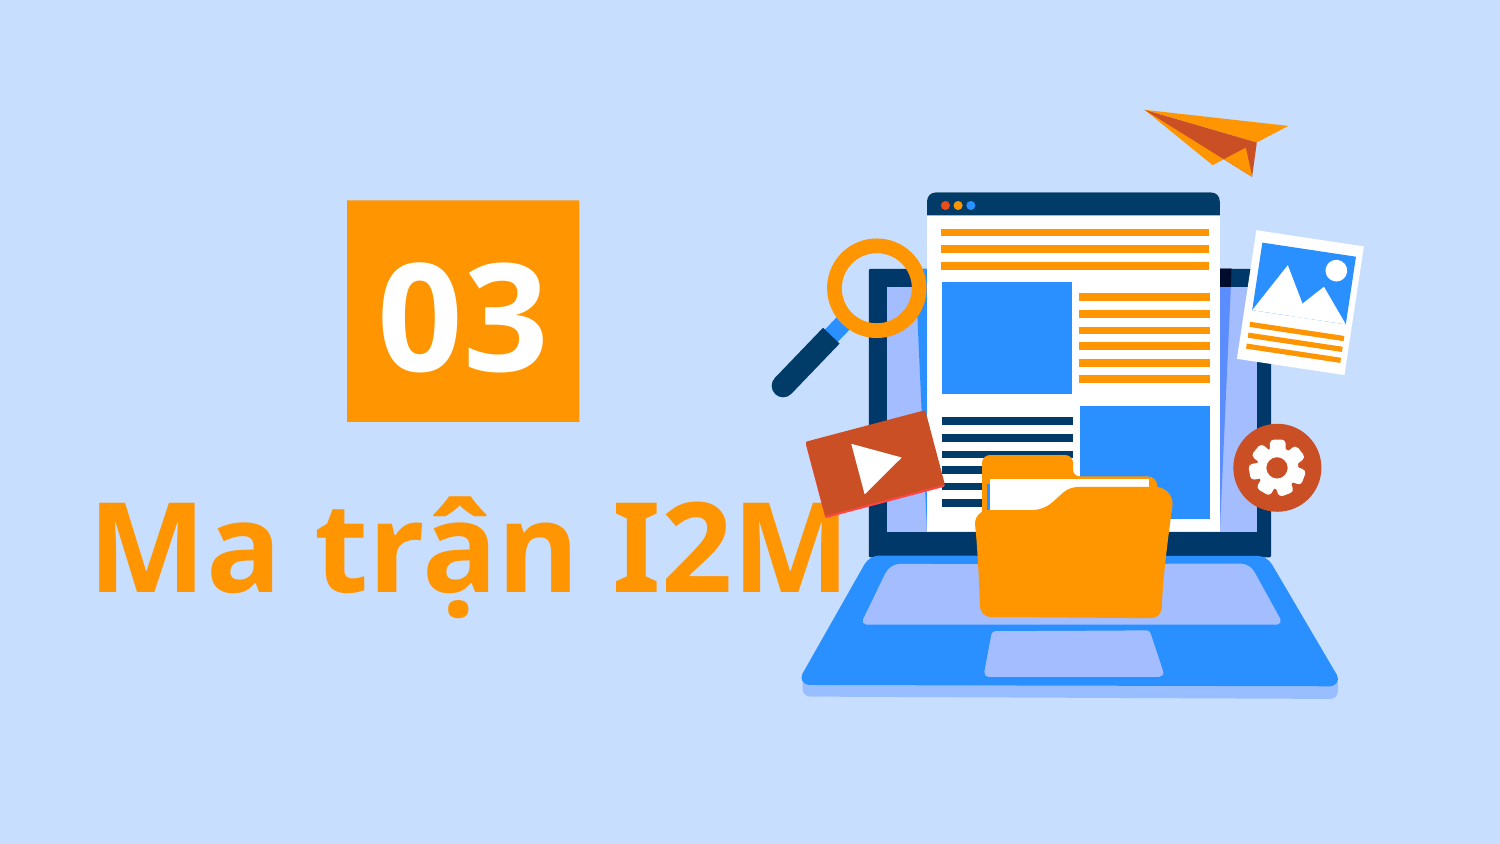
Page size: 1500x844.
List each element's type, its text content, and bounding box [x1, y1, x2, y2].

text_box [770, 109, 1365, 700]
title Ma trận I2M [25, 419, 765, 666]
title 03 [347, 200, 580, 422]
